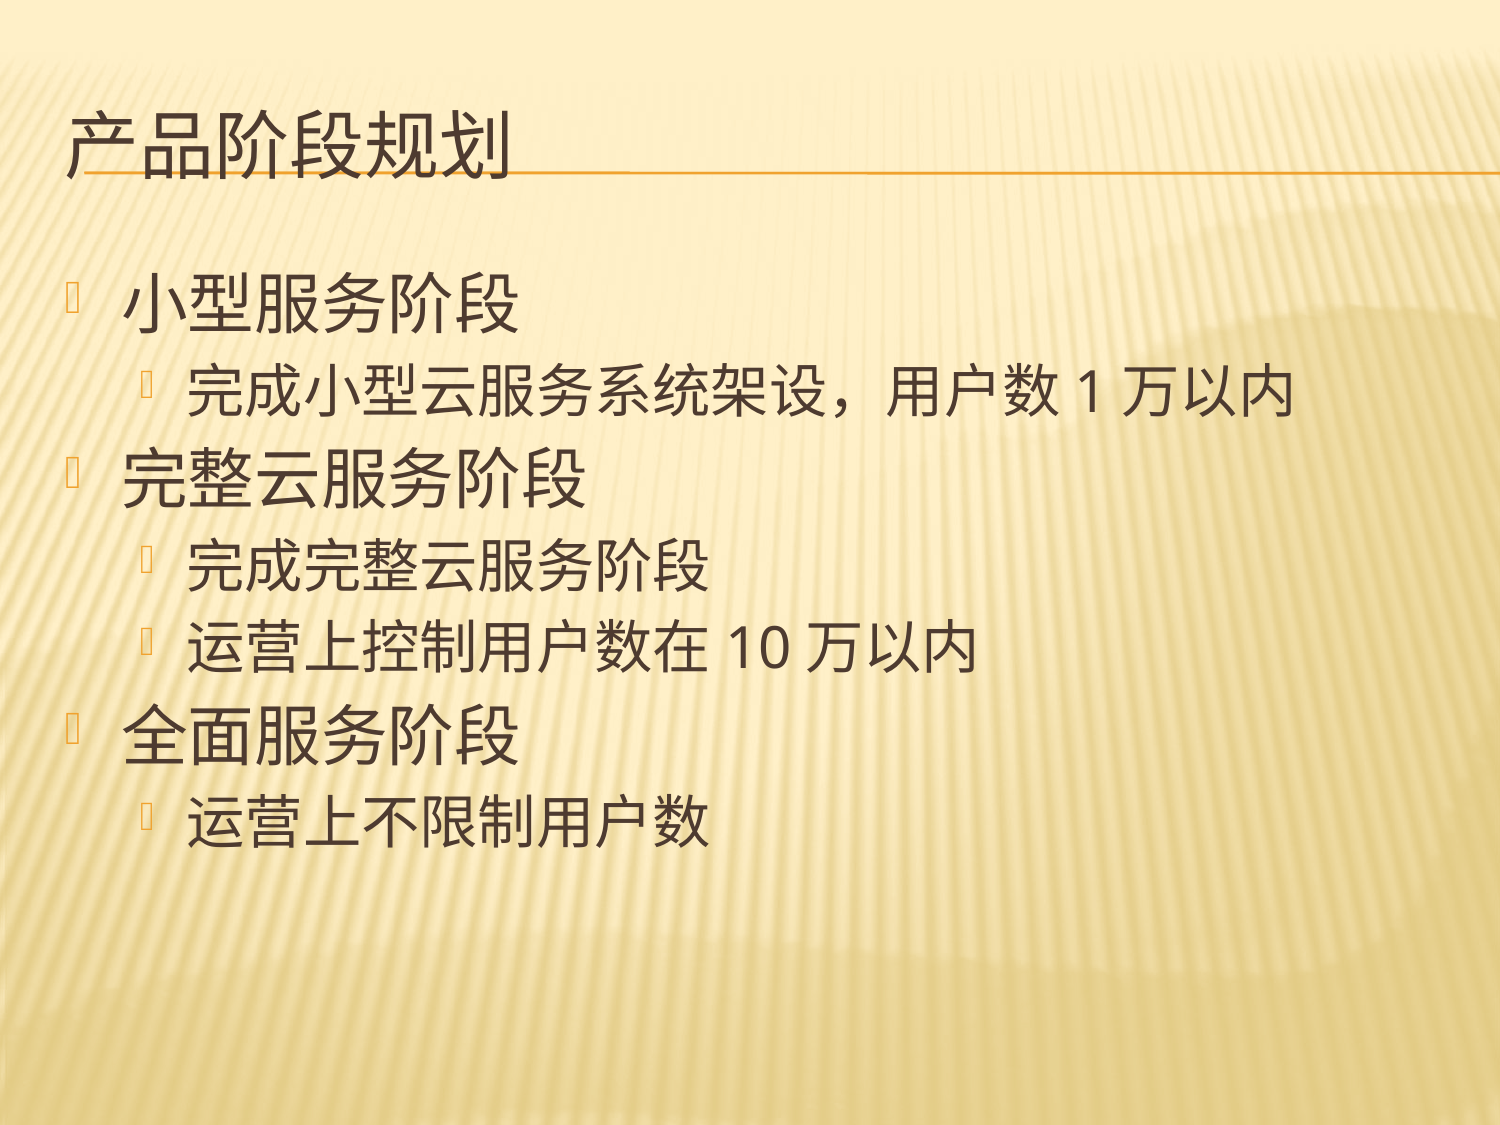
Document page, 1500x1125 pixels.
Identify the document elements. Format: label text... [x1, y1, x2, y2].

list 小型服务阶段 完成小型云服务系统架设，用户数1万以内 完整云服务阶段 完成完整云服务阶段 运营上控制用户数在10万以内 全面服务阶段 运营上不限制用户数 [50, 254, 1475, 998]
title 产品阶段规划 [50, 75, 1475, 213]
